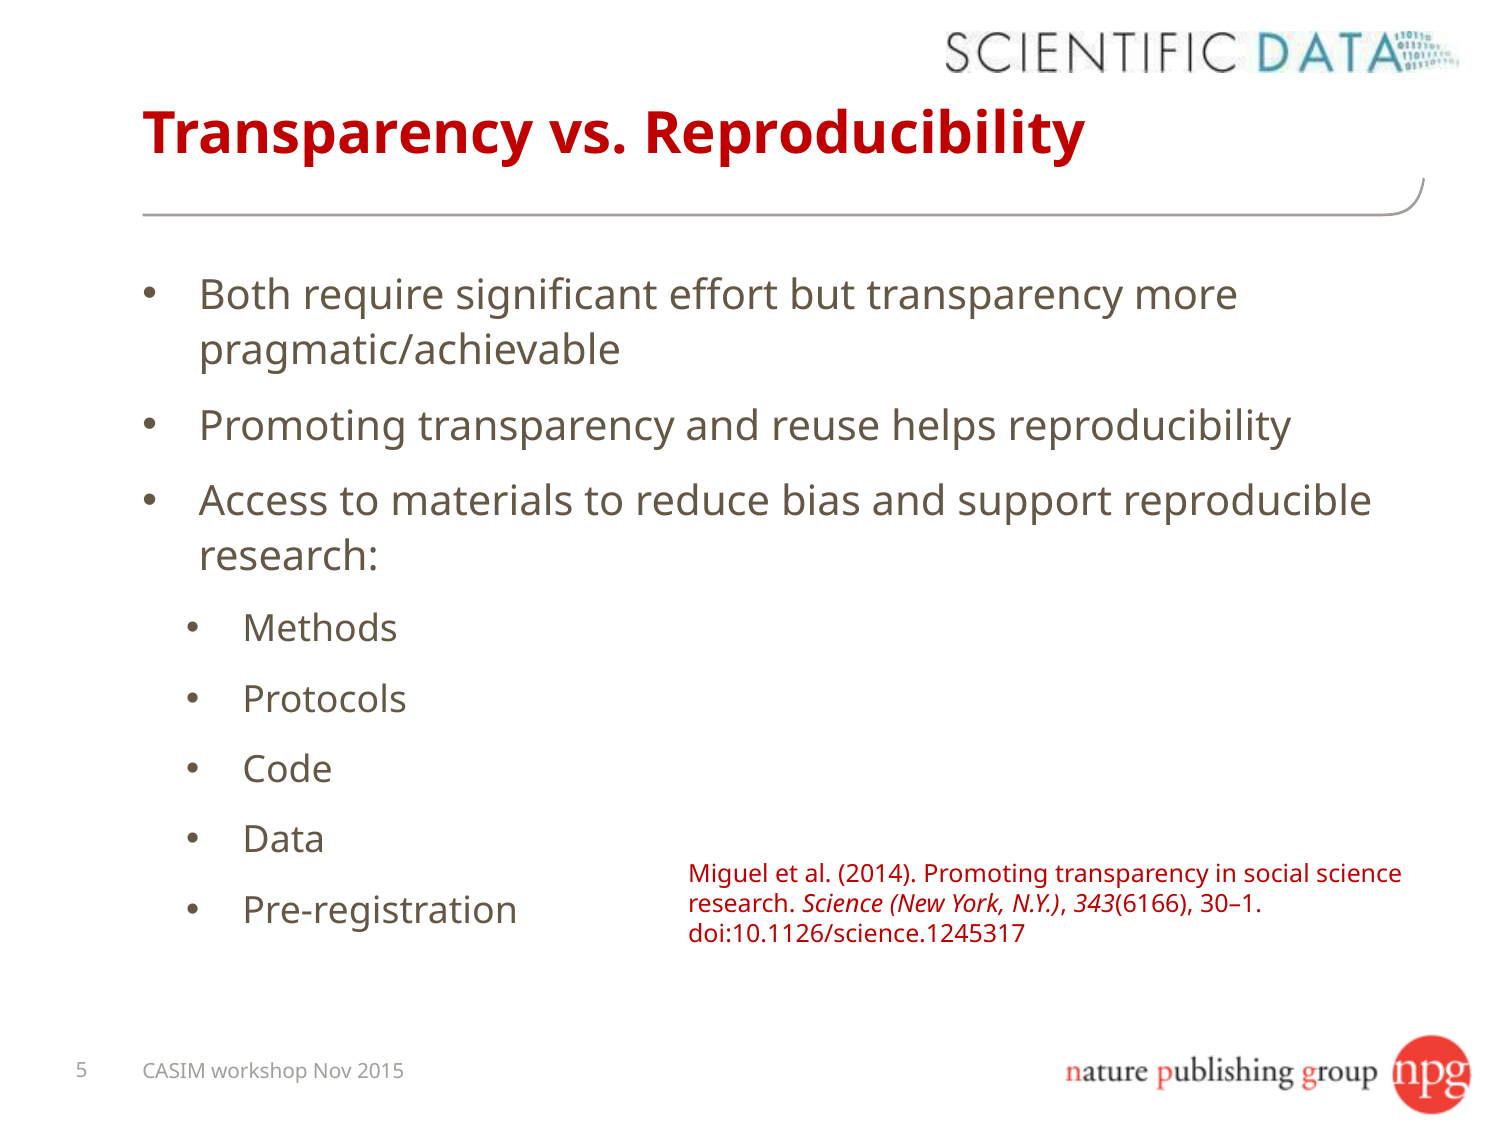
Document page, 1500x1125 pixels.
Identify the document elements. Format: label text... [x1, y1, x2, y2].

title Transparency vs. Reproducibility [142, 95, 1452, 271]
text_box Miguel et al. (2014). Promoting transparency in social science research. Science (New York, N.Y.), 343(6166), 30–1. doi:10.1126/science.1245317 [673, 849, 1424, 955]
footer CASIM workshop Nov 2015 [142, 1056, 618, 1086]
picture [946, 31, 1459, 73]
picture [1061, 1032, 1476, 1119]
list Both require significant effort but transparency more pragmatic/achievable Promoting transparency and reuse helps reproducibility Access to materials to reduce bias and support reproducible research: Methods Protocols Code Data Pre-registration [142, 262, 1392, 1005]
slide_number 5 [75, 1056, 125, 1086]
